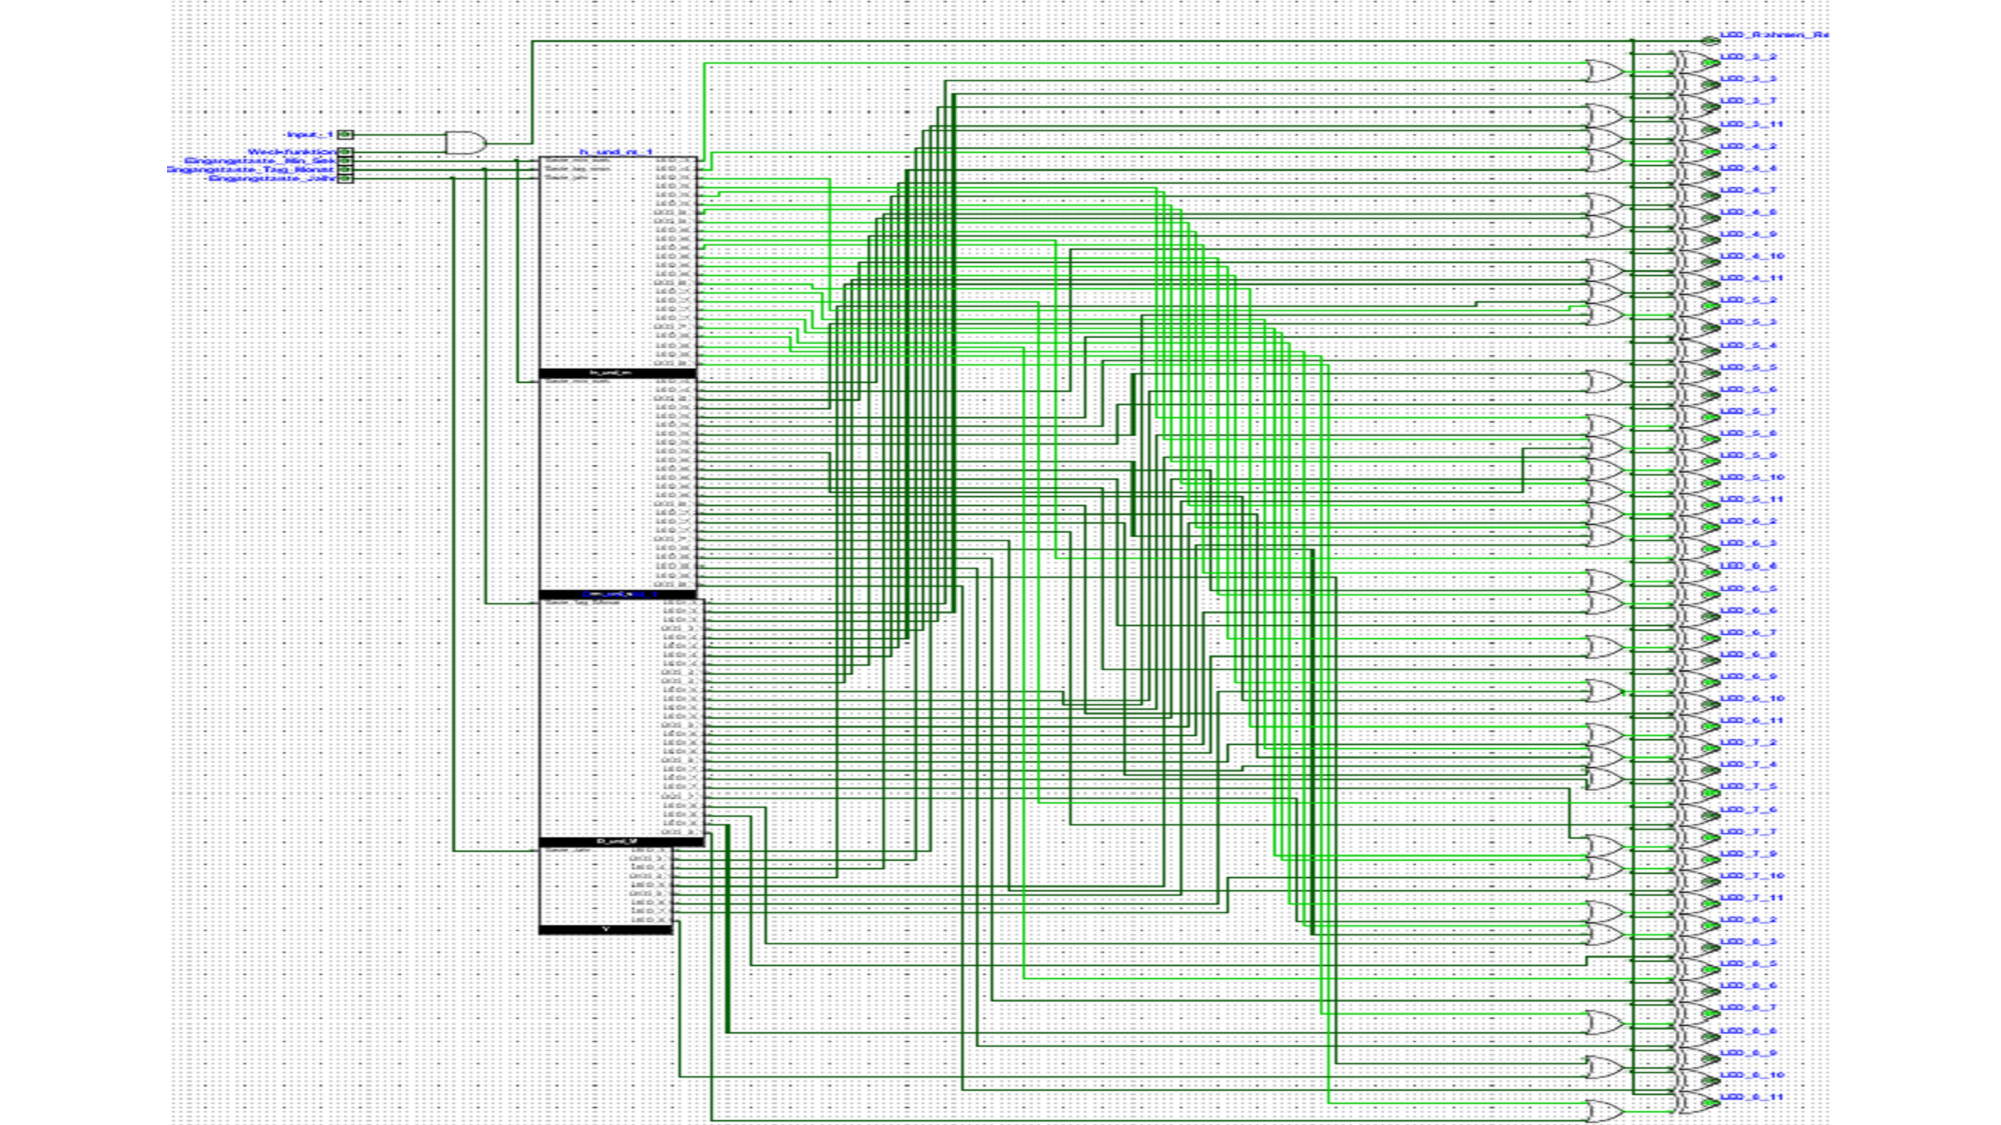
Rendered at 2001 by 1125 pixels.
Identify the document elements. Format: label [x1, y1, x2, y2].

list [167, 0, 1835, 1125]
